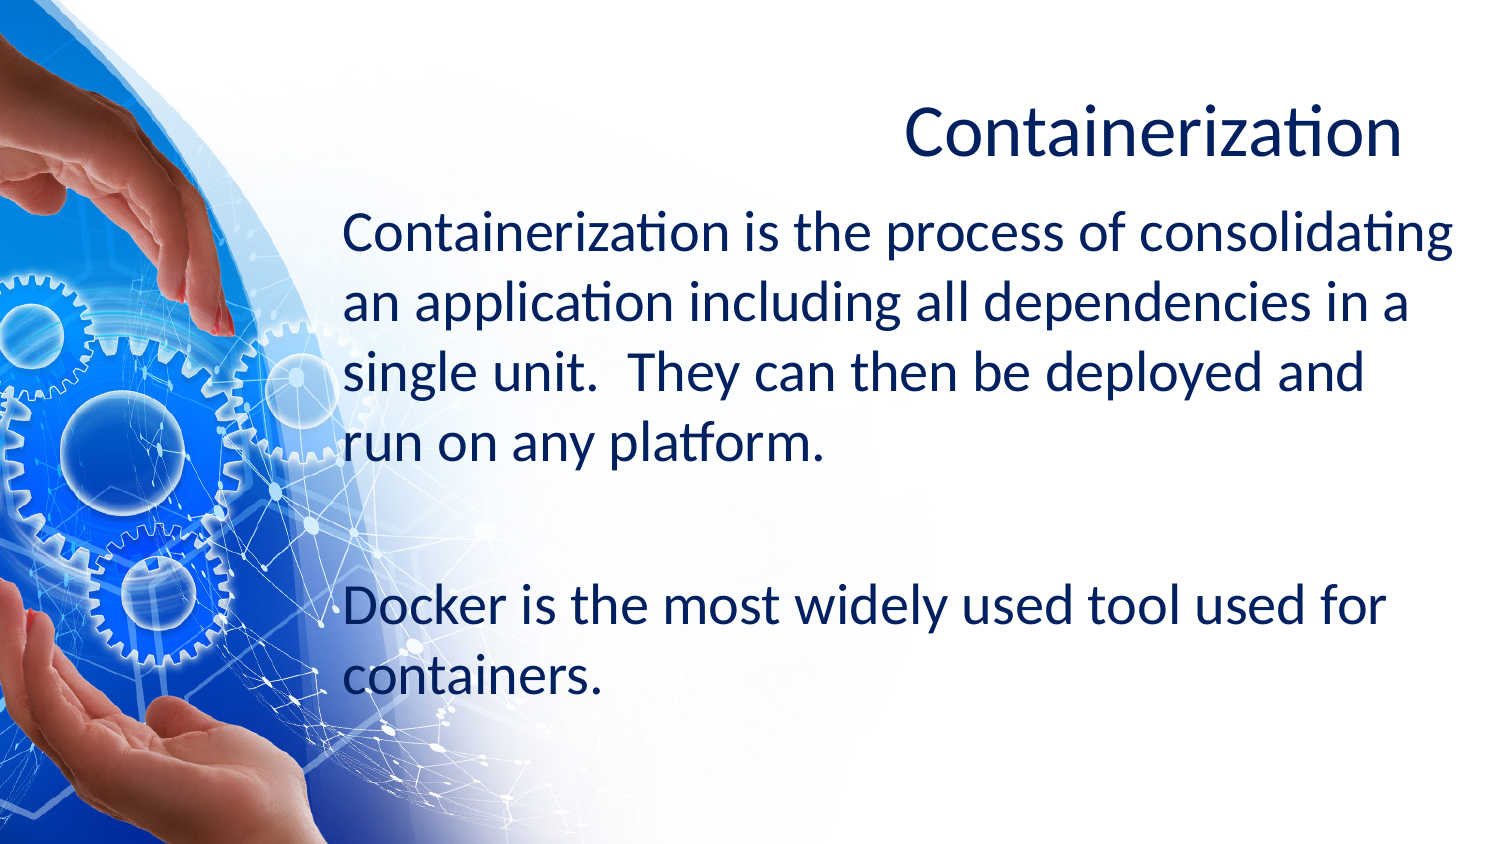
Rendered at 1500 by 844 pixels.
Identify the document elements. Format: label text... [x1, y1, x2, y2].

list Containerization is the process of consolidating an application including all dependencies in a single unit. They can then be deployed and run on any platform. Docker is the most widely used tool used for containers. [327, 185, 1470, 768]
title Containerization [281, 66, 1420, 186]
picture [0, 0, 1500, 844]
